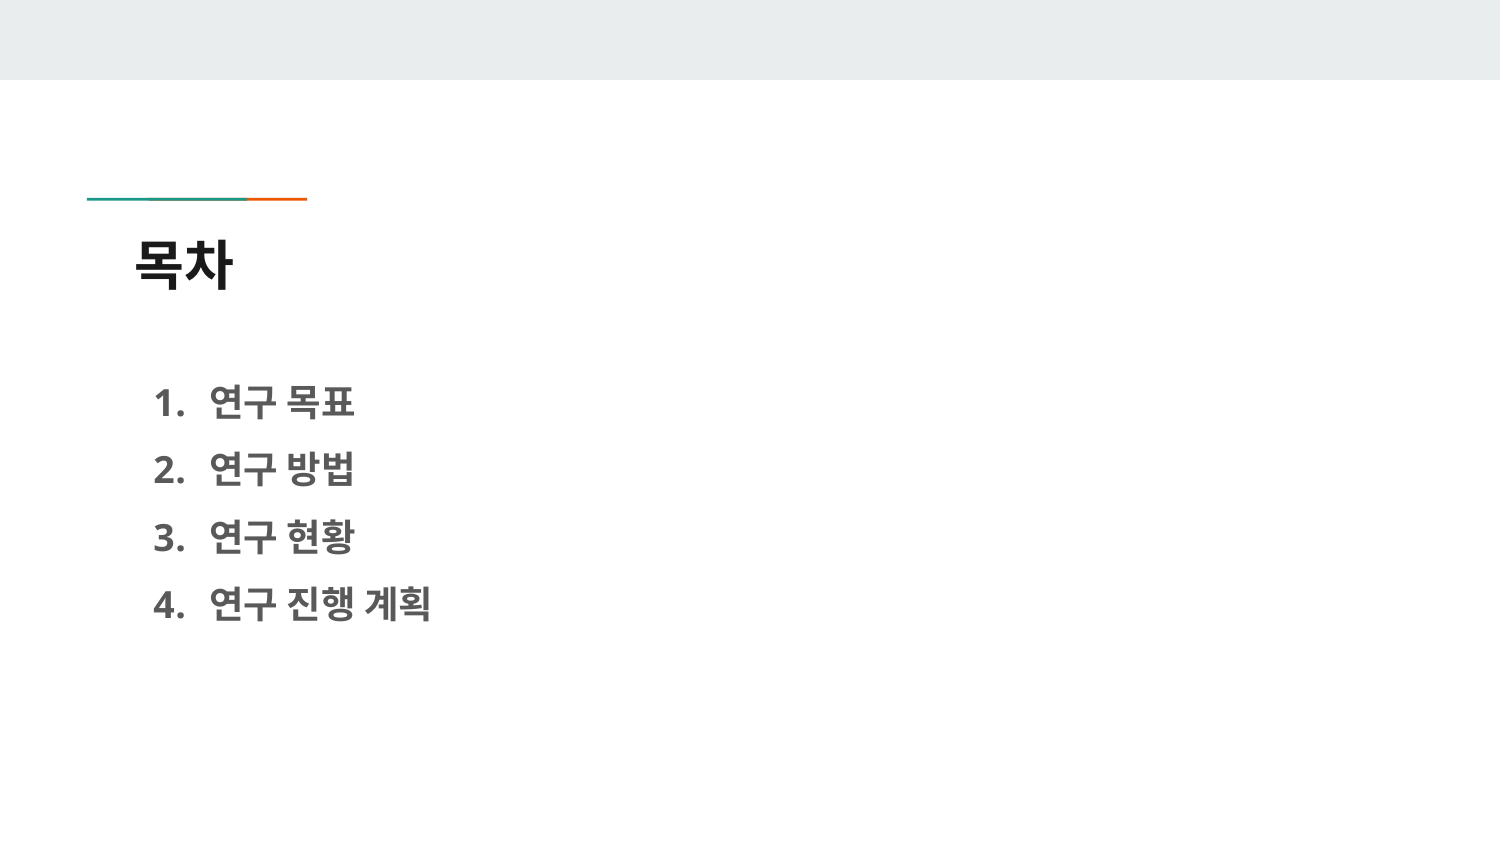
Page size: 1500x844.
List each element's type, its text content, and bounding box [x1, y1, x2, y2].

title 목차 [119, 216, 1381, 305]
list 연구 목표 연구 방법 연구 현황 연구 진행 계획 [119, 341, 1381, 712]
